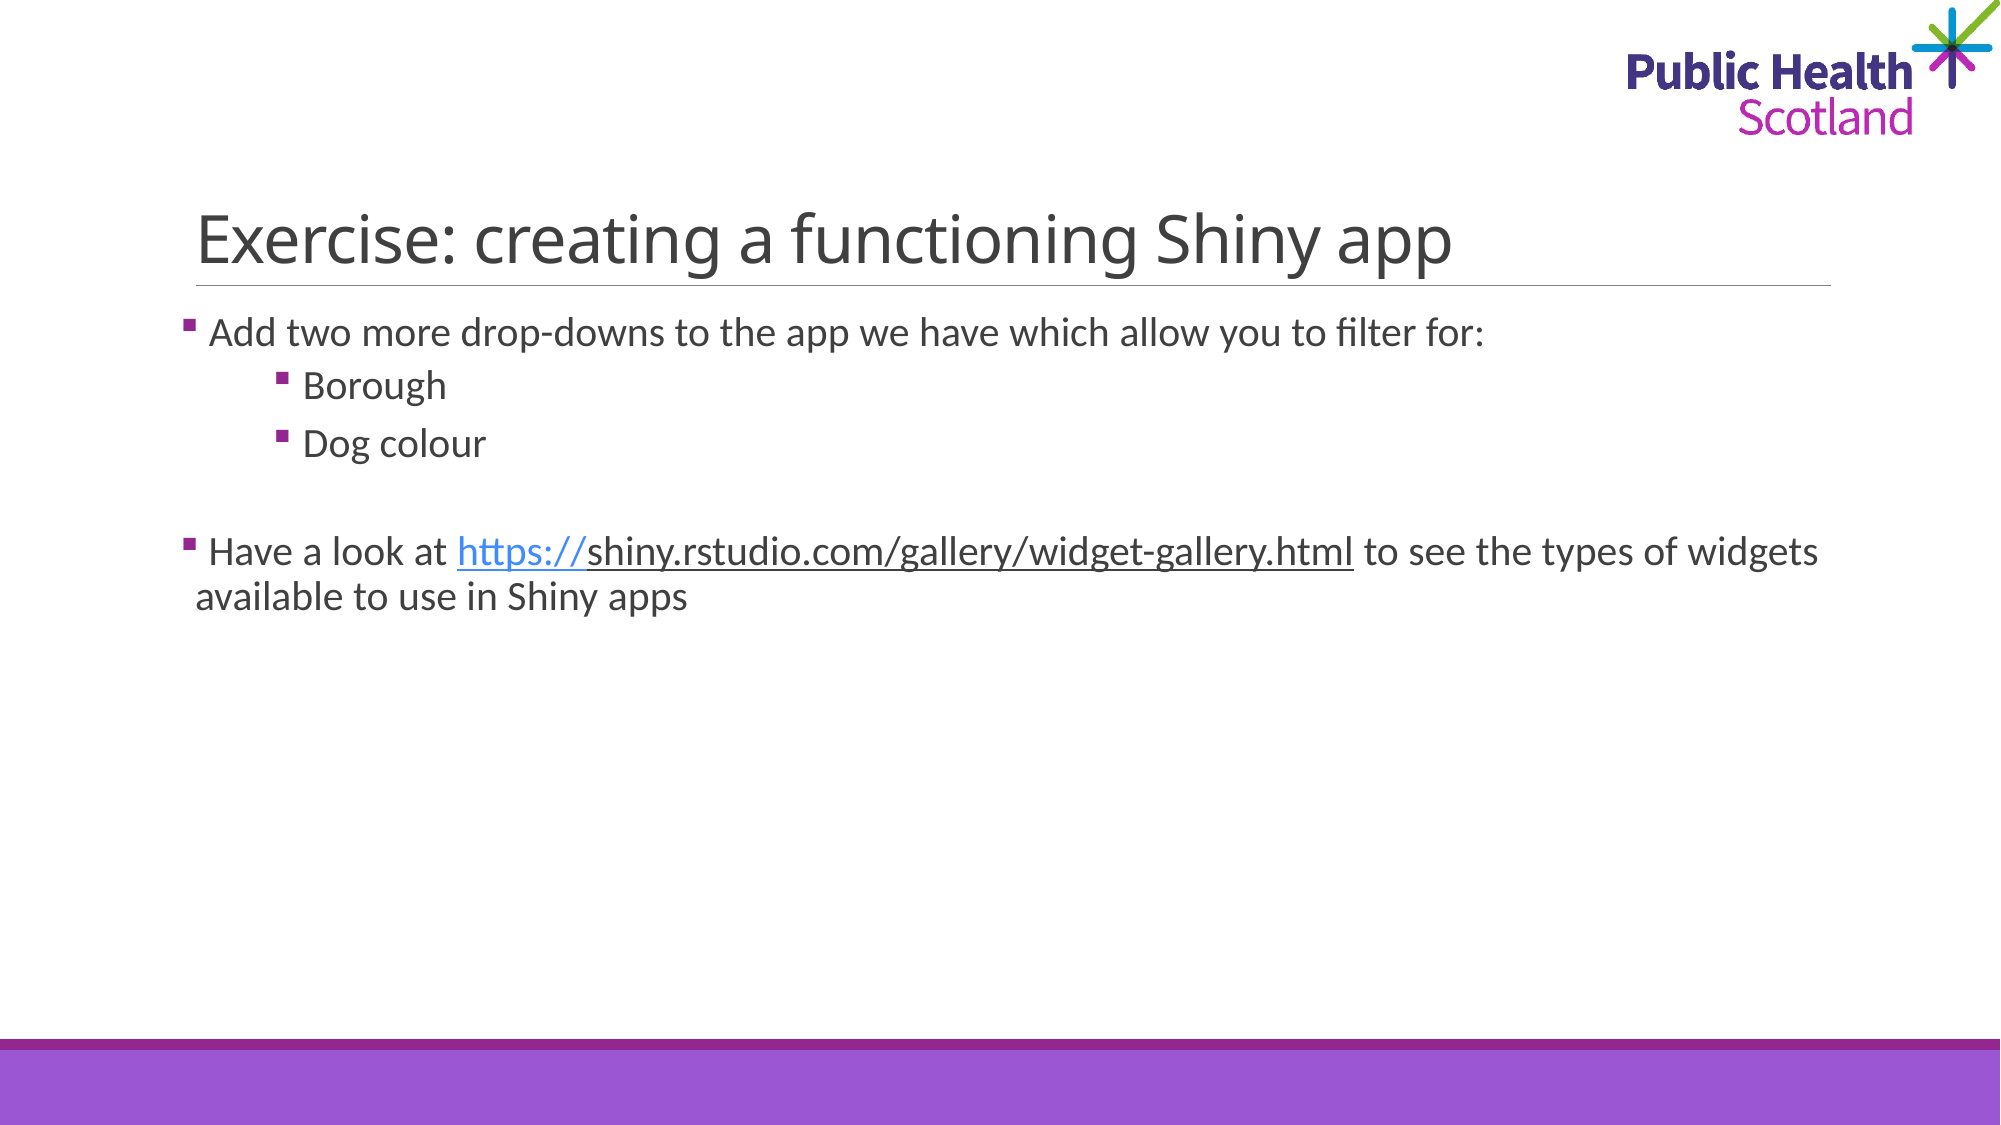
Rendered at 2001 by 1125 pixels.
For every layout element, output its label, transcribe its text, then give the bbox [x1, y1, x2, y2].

list Add two more drop-downs to the app we have which allow you to filter for: Borough Dog colour [180, 302, 1830, 505]
text_box Have a look at https://shiny.rstudio.com/gallery/widget-gallery.html to see the types of widgets available to use in Shiny apps [179, 522, 1830, 725]
picture [1627, 0, 2000, 135]
title Exercise: creating a functioning Shiny app [180, 47, 1830, 285]
